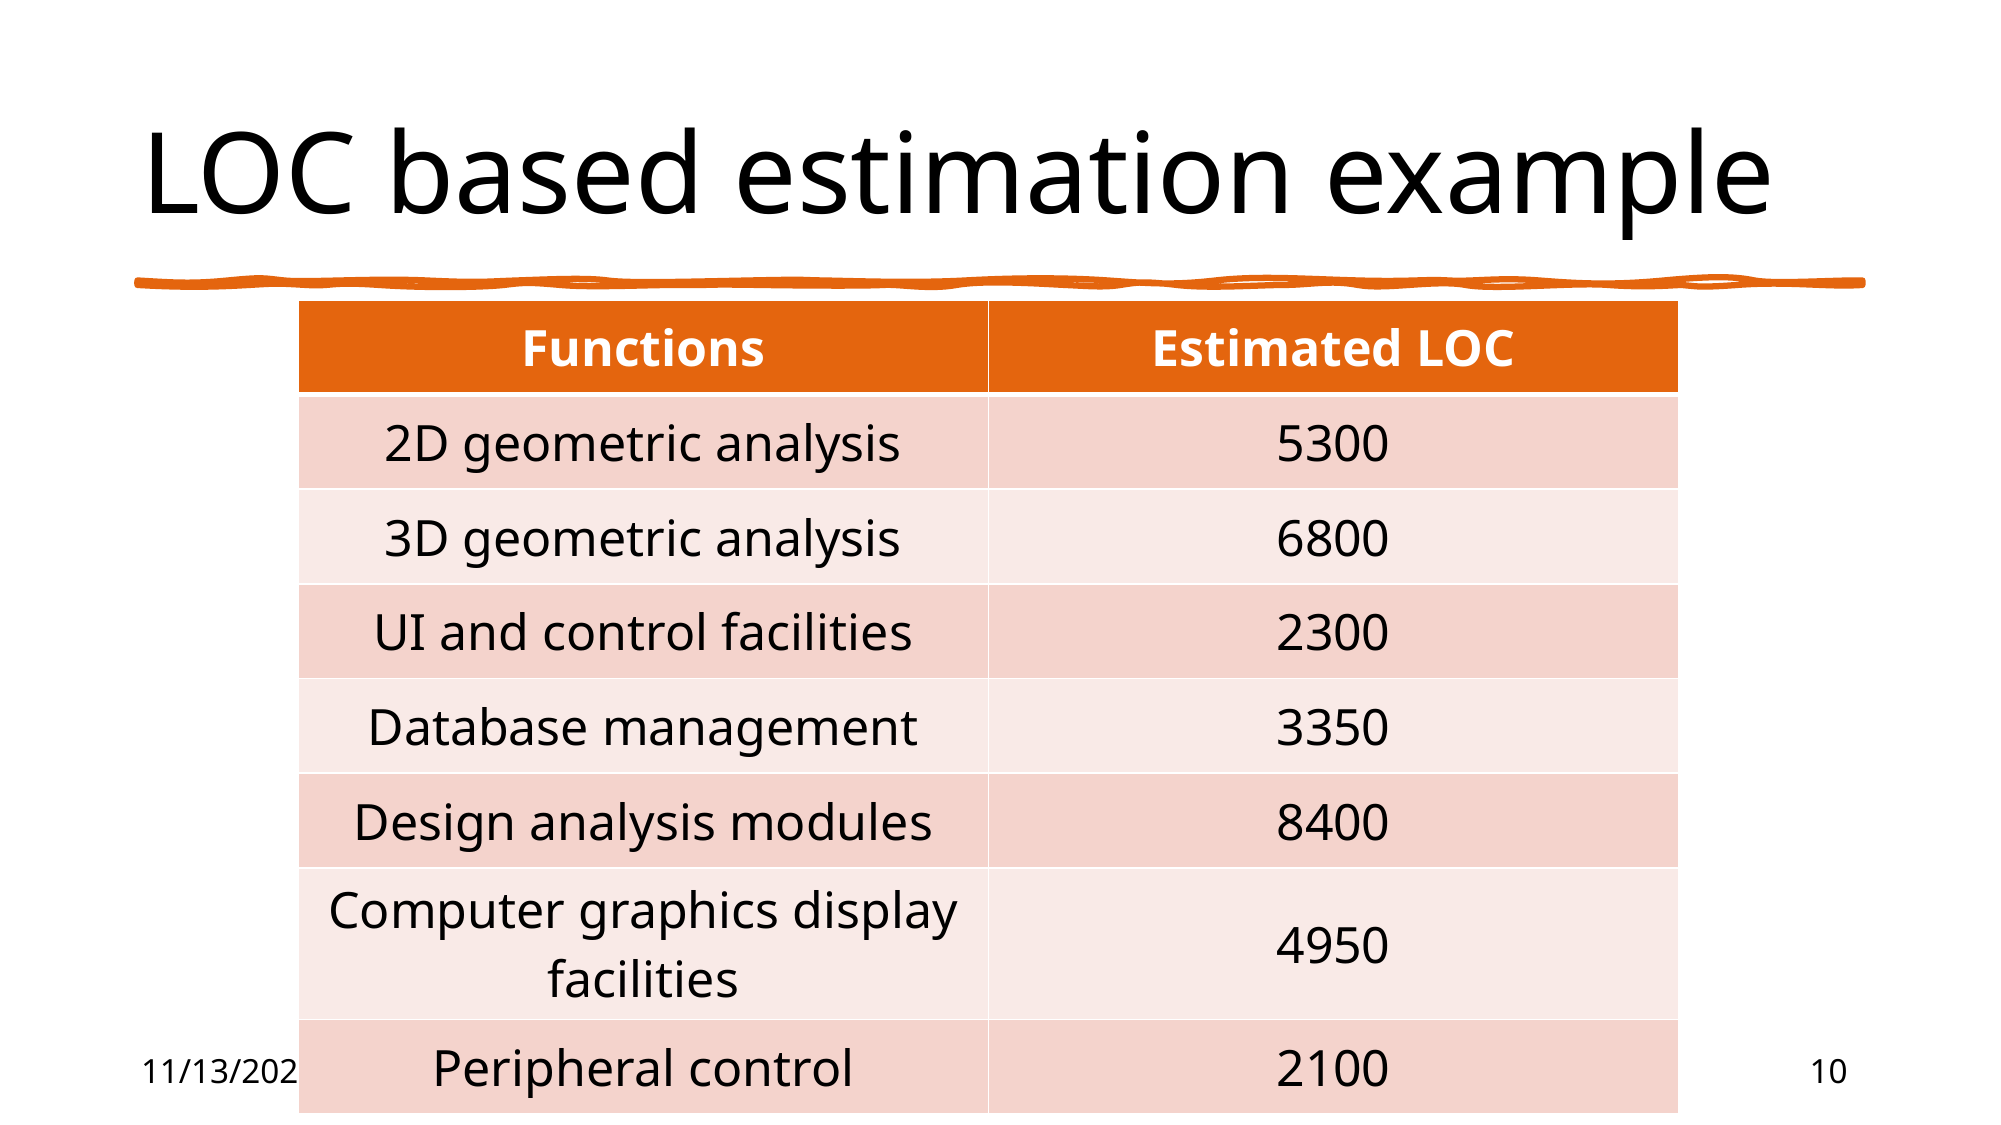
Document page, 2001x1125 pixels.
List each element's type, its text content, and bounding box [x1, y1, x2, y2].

table_cell 3350 [989, 679, 1678, 772]
title LOC based estimation example [126, 59, 1851, 278]
table_cell 2D geometric analysis [299, 397, 988, 488]
table_header Estimated LOC [989, 301, 1678, 392]
slide_number 10 [1679, 1042, 1863, 1103]
table_cell Peripheral control [299, 1020, 988, 1113]
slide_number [126, 1042, 297, 1103]
table_cell 8400 [989, 774, 1678, 867]
table_cell UI and control facilities [299, 585, 988, 678]
table_cell Computer graphics display facilities [299, 869, 988, 1019]
table_cell 2300 [989, 585, 1678, 678]
table_cell 6800 [989, 490, 1678, 583]
table_cell 2100 [989, 1020, 1678, 1113]
table_cell 3D geometric analysis [299, 490, 988, 583]
table_cell 4950 [989, 869, 1678, 1019]
table_header Functions [299, 301, 988, 392]
table_cell Database management [299, 679, 988, 772]
table_cell Design analysis modules [299, 774, 988, 867]
table_cell 5300 [989, 397, 1678, 488]
